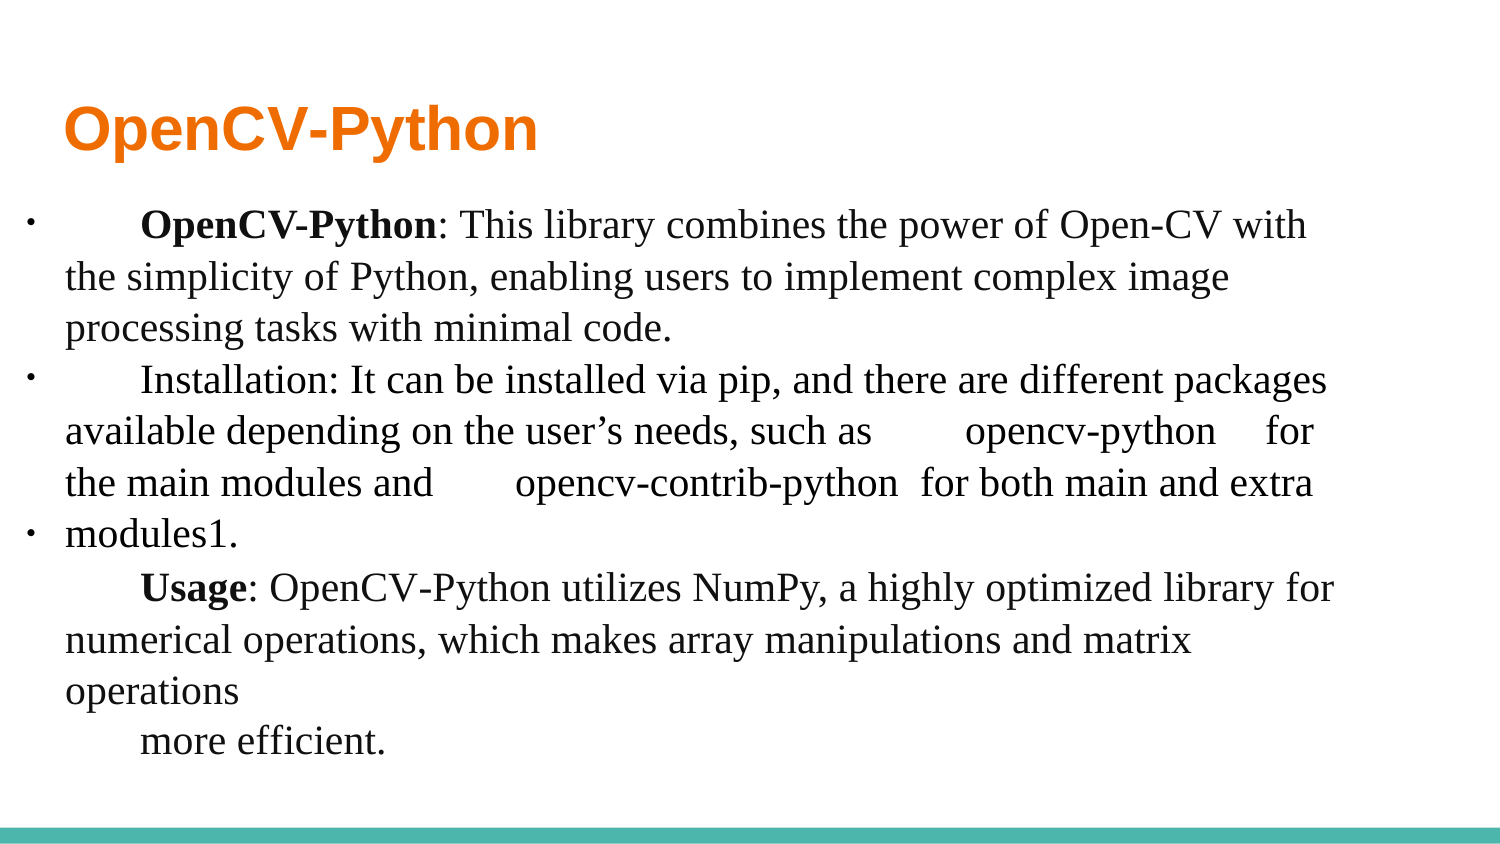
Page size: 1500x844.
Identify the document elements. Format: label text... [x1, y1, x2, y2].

text_box  [25, 519, 40, 545]
text_box OpenCV-Python: This library combines the power of Open-CV with the simplicity of Python, enabling users to implement complex image processing tasks with minimal code. Installation: It can be installed via pip, and there are different packages available depending on the user’s needs, such as opencv-python for the main modules and opencv-contrib-python for both main and extra modules1. Usage: OpenCV-Python utilizes NumPy, a highly optimized library for numerical operations, which makes array manipulations and matrix operations more efficient. [63, 195, 1374, 763]
text_box  [25, 208, 40, 234]
title OpenCV-Python [61, 88, 1439, 230]
text_box  [25, 364, 40, 390]
